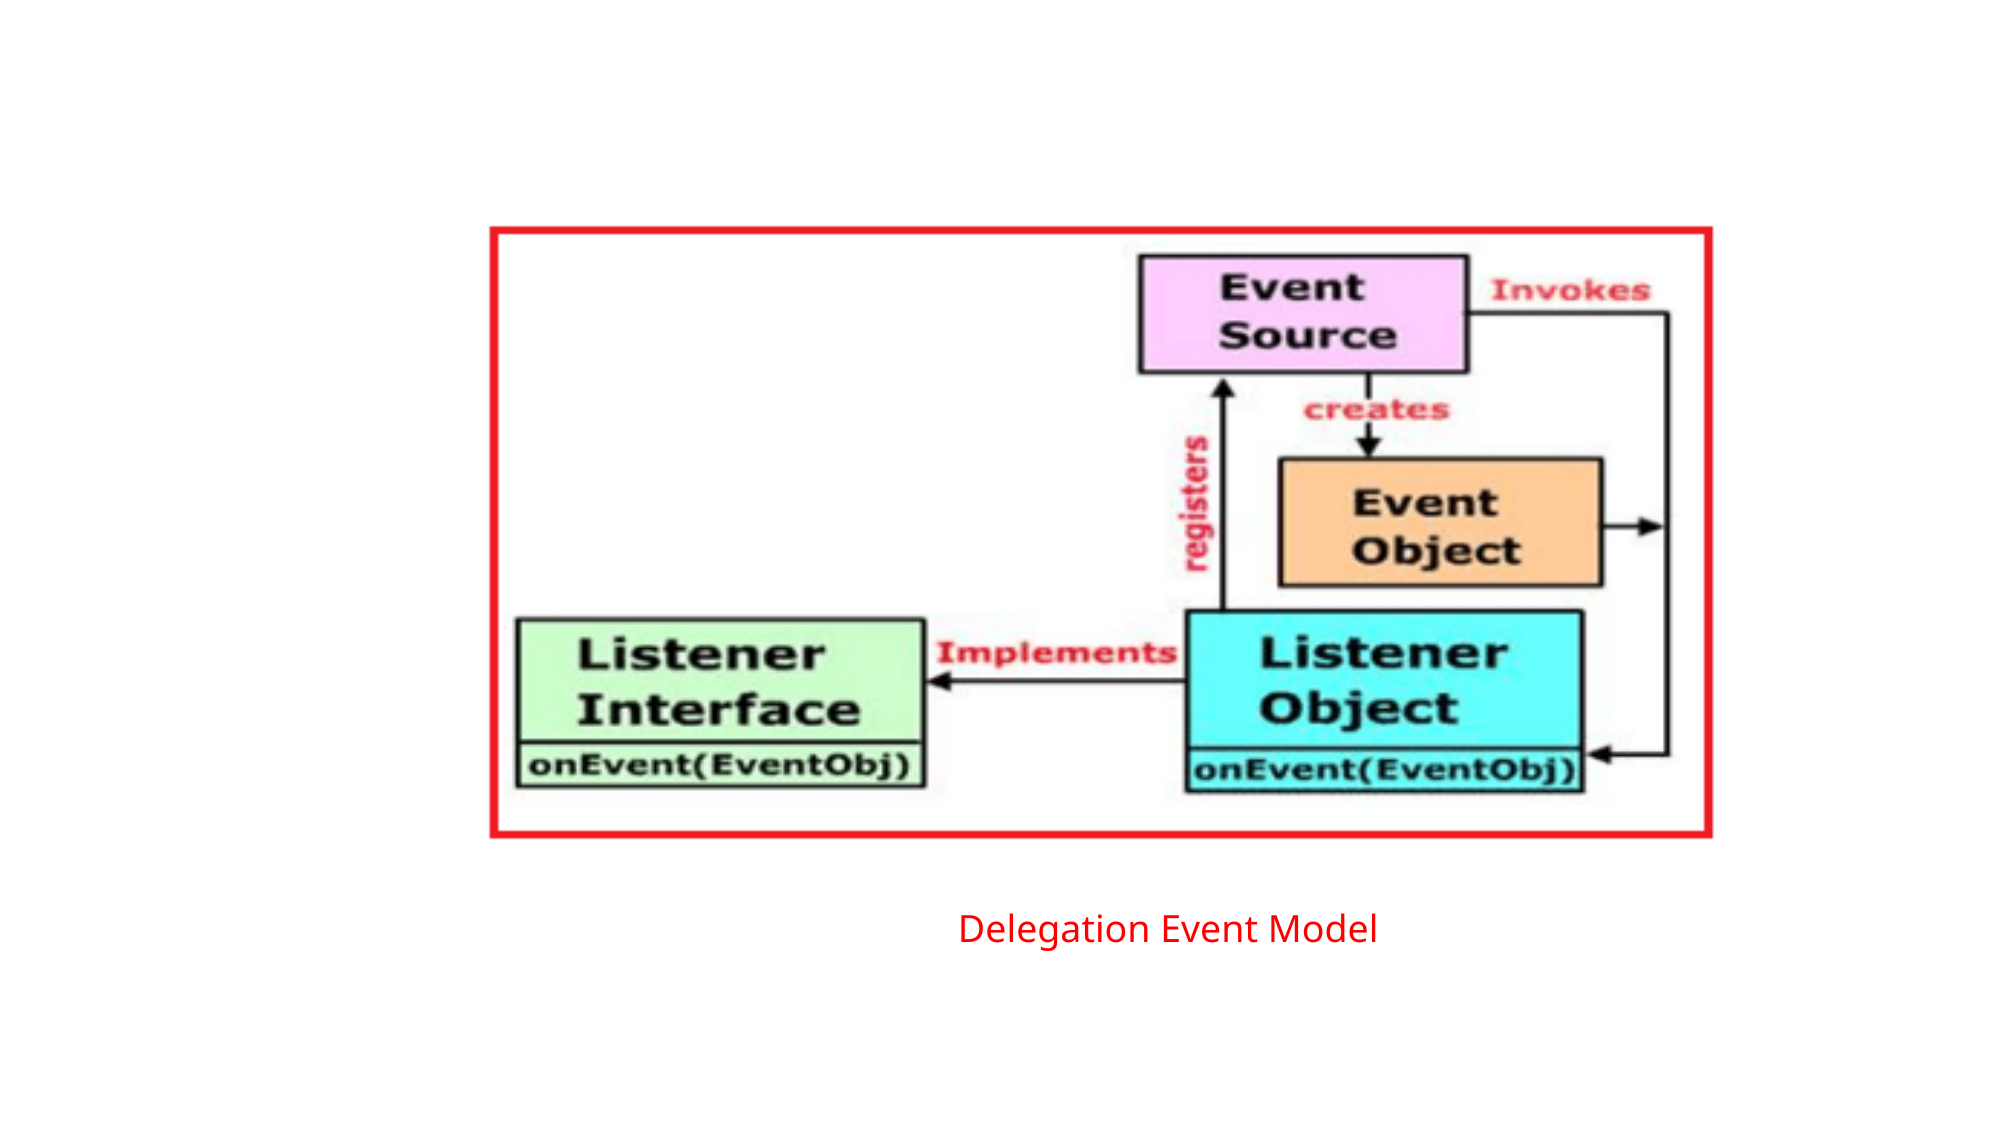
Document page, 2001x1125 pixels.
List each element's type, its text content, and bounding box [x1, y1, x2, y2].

text_box Delegation Event Model [668, 897, 1669, 958]
picture [482, 217, 1734, 852]
